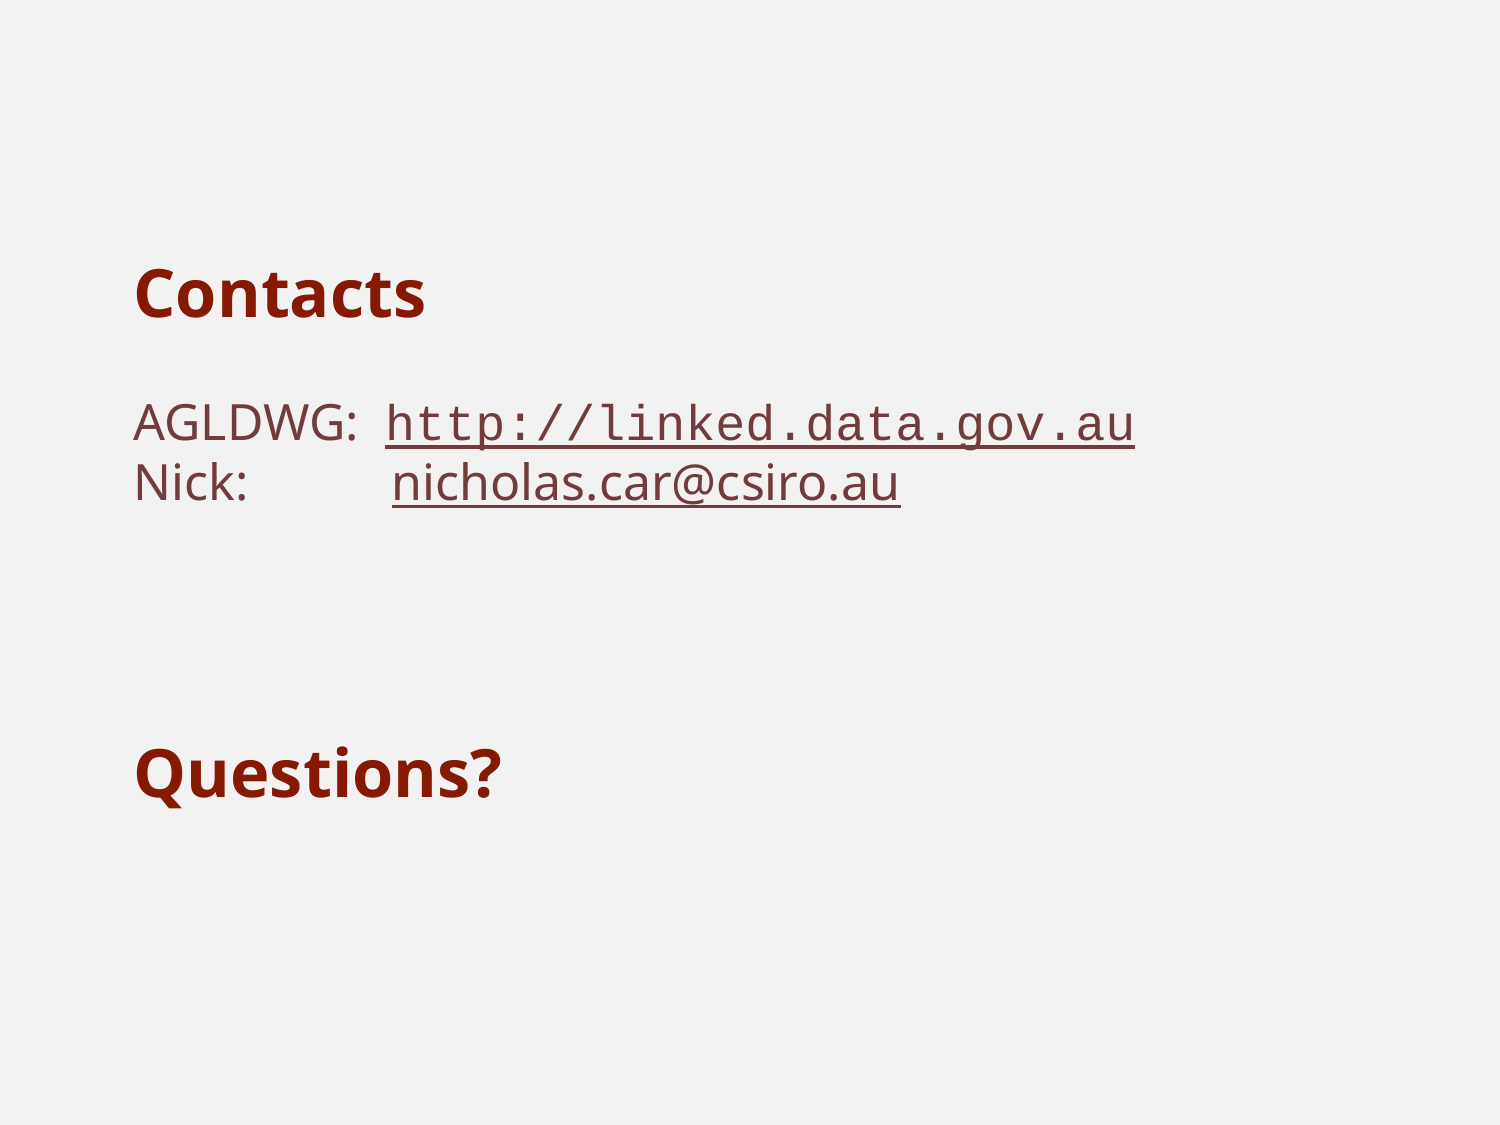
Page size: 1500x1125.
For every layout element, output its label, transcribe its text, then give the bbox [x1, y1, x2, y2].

title Questions? [118, 722, 1394, 947]
list Contacts AGLDWG: http://linked.data.gov.au Nick: nicholas.car@csiro.au [118, 330, 1394, 577]
